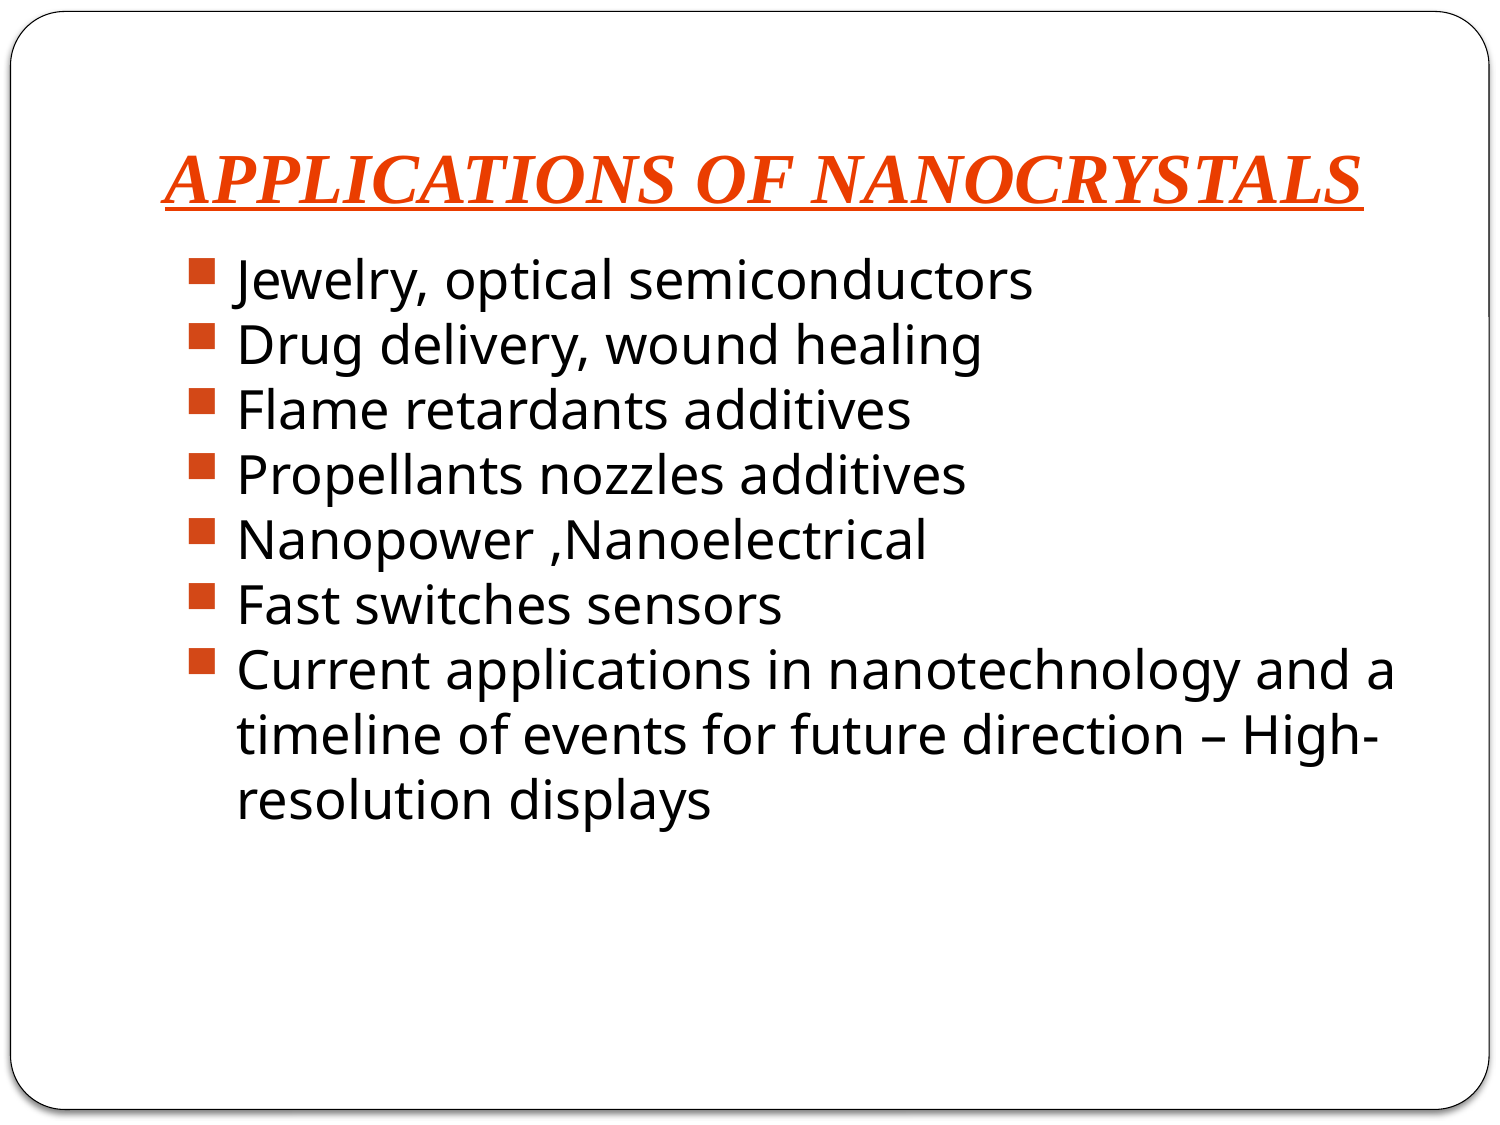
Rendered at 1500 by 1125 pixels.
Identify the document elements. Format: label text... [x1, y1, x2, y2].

list Jewelry, optical semiconductors Drug delivery, wound healing Flame retardants additives Propellants nozzles additives Nanopower ,Nanoelectrical Fast switches sensors Current applications in nanotechnology and a timeline of events for future direction – High-resolution displays [150, 237, 1425, 988]
title APPLICATIONS OF NANOCRYSTALS [150, 45, 1425, 233]
